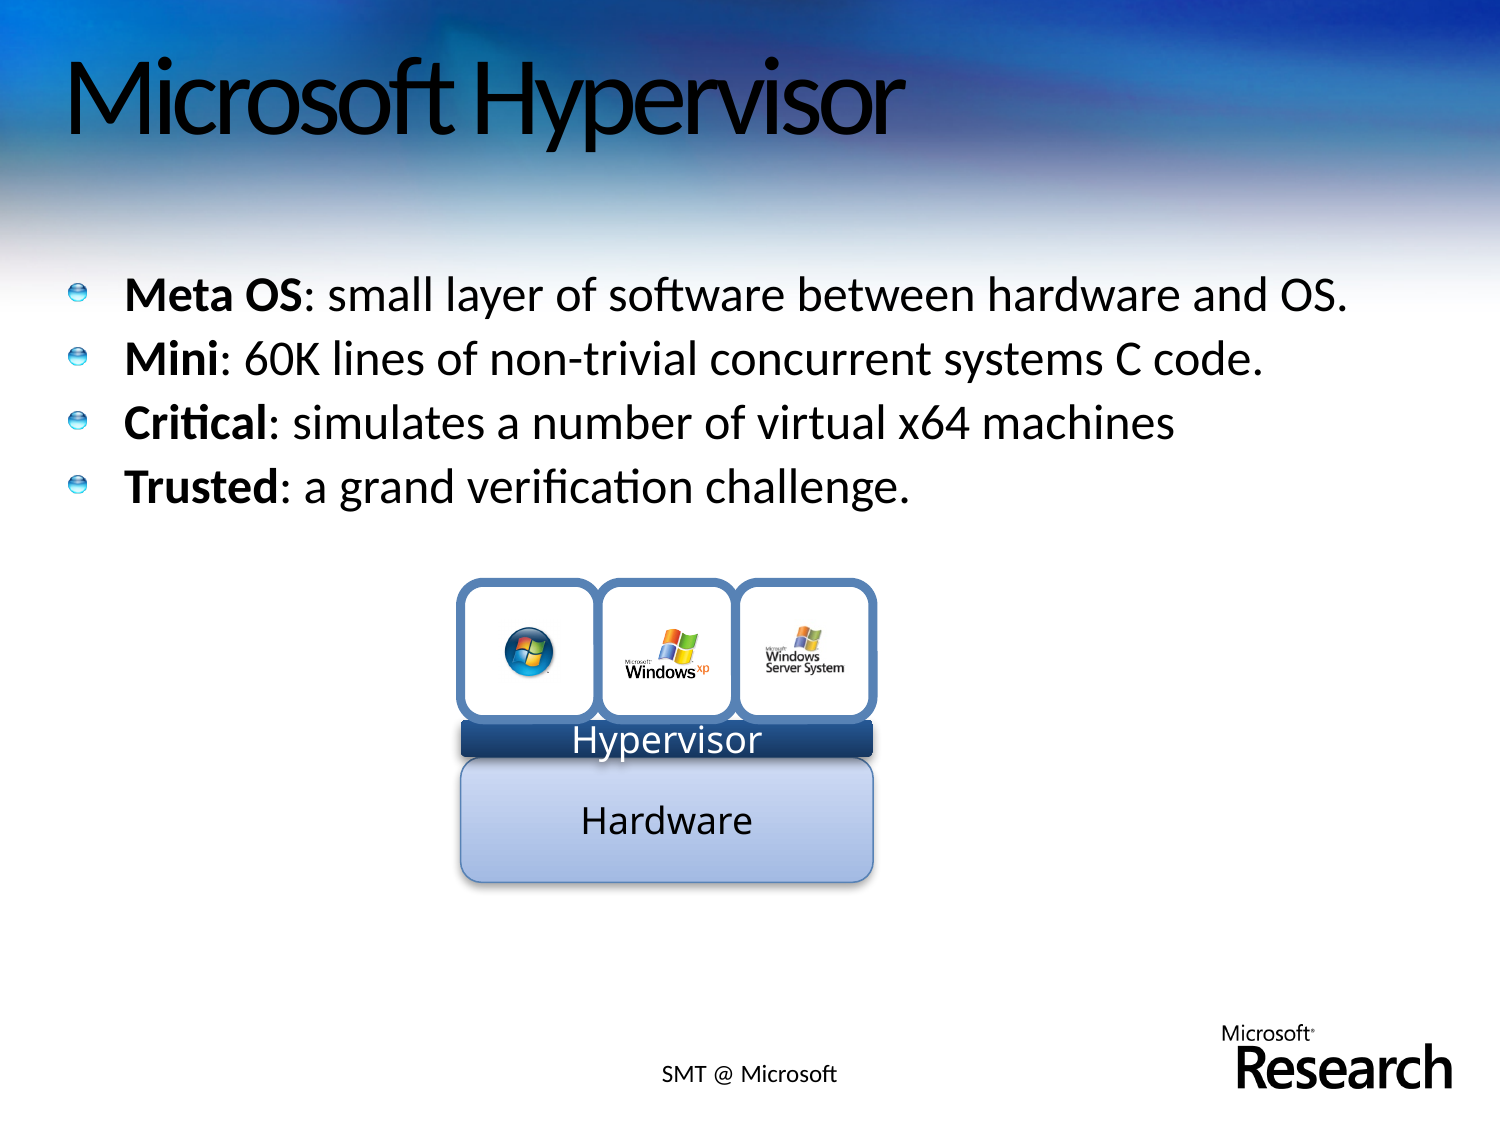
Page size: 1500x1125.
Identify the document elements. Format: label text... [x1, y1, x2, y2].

list Meta OS: small layer of software between hardware and OS. Mini: 60K lines of non-trivial concurrent systems C code. Critical: simulates a number of virtual x64 machines Trusted: a grand verification challenge. [61, 268, 1436, 523]
footer SMT @ Microsoft [512, 1042, 988, 1103]
picture [0, 0, 1500, 1125]
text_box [460, 582, 874, 883]
title Microsoft Hypervisor [62, 37, 1438, 162]
